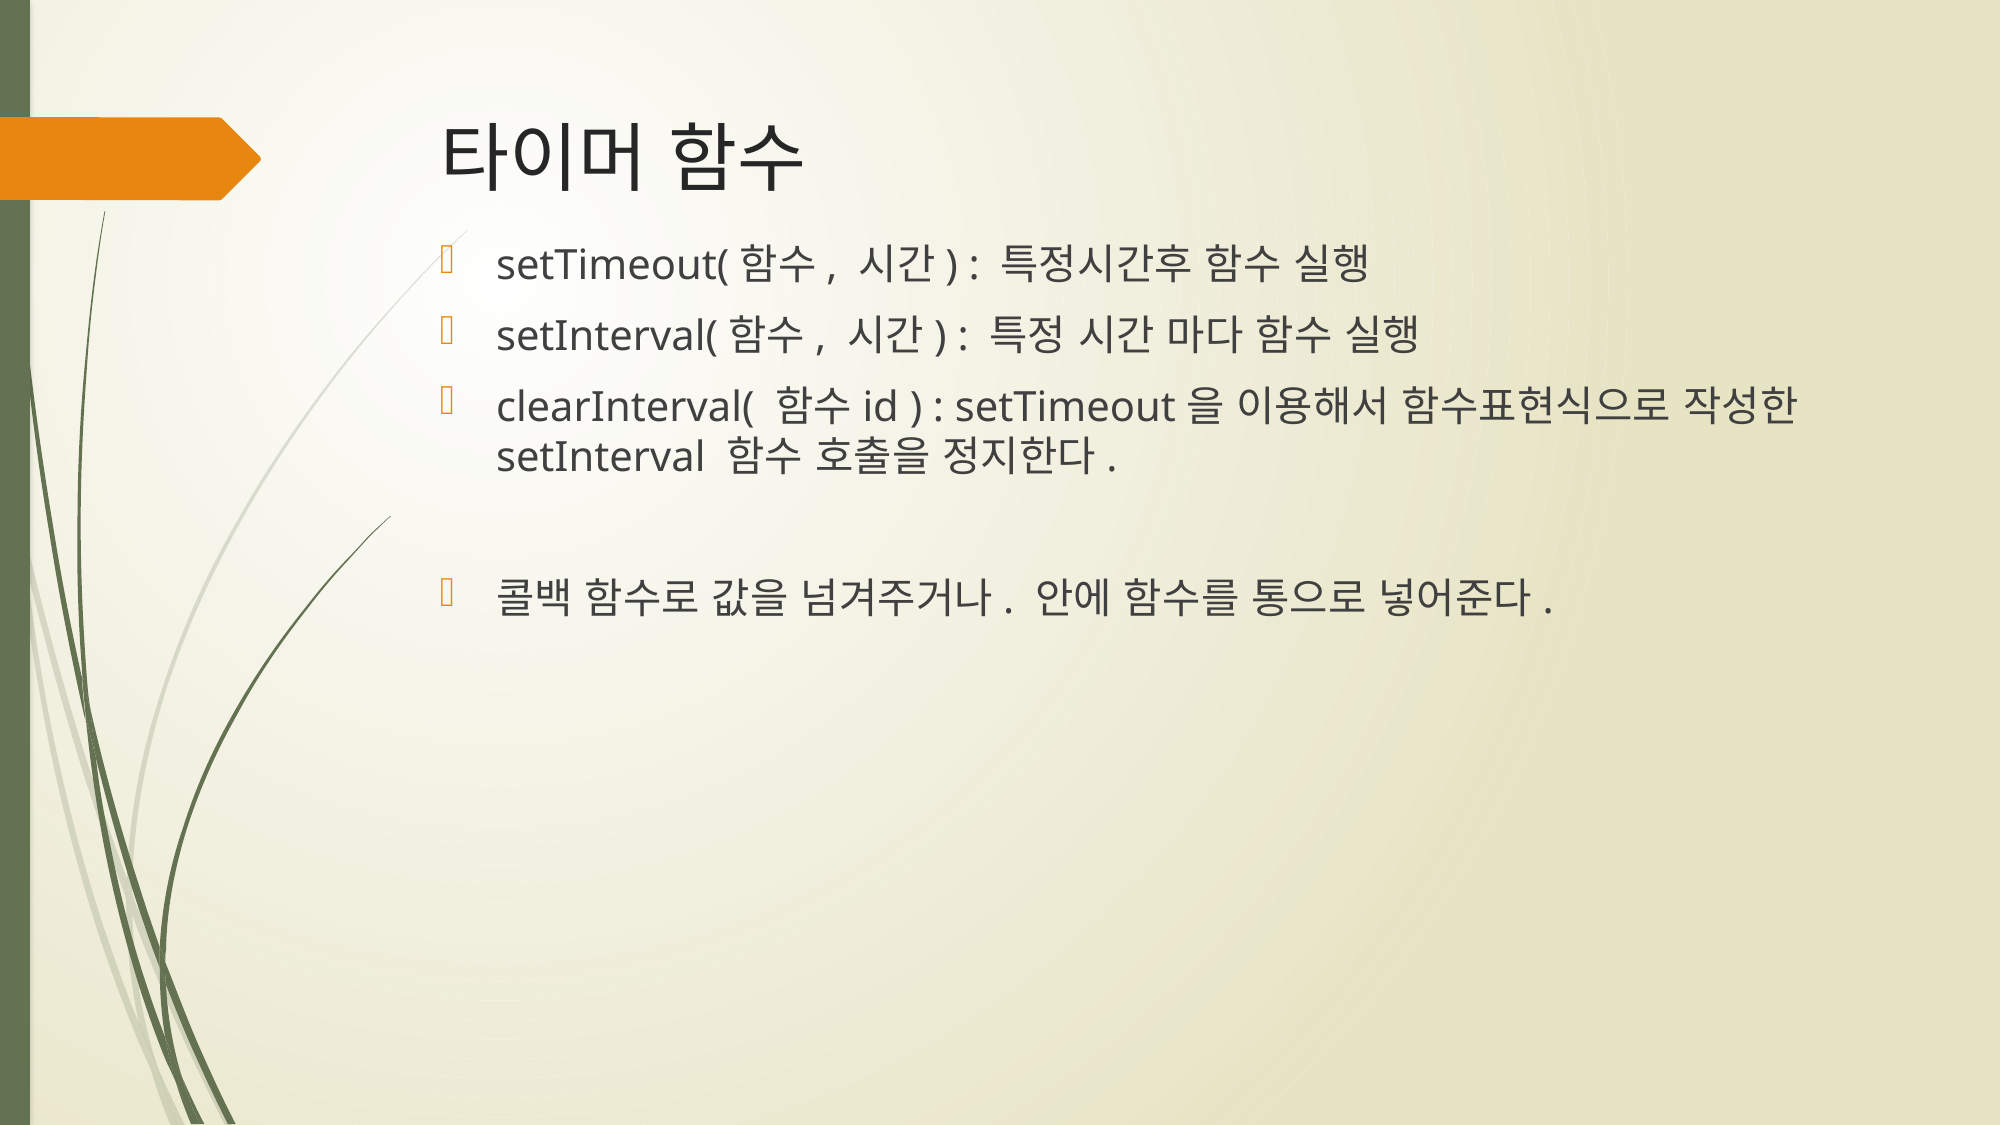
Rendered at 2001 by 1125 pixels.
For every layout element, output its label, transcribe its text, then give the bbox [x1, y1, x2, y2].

list setTimeout(함수, 시간) : 특정시간후 함수 실행 setInterval(함수, 시간) : 특정 시간 마다 함수 실행 clearInterval( 함수id ) : setTimeout을 이용해서 함수표현식으로 작성한 setInterval 함수 호출을 정지한다. 콜백 함수로 값을 넘겨주거나. 안에 함수를 통으로 넣어준다. [424, 230, 1888, 970]
title 타이머 함수 [425, 102, 1888, 230]
